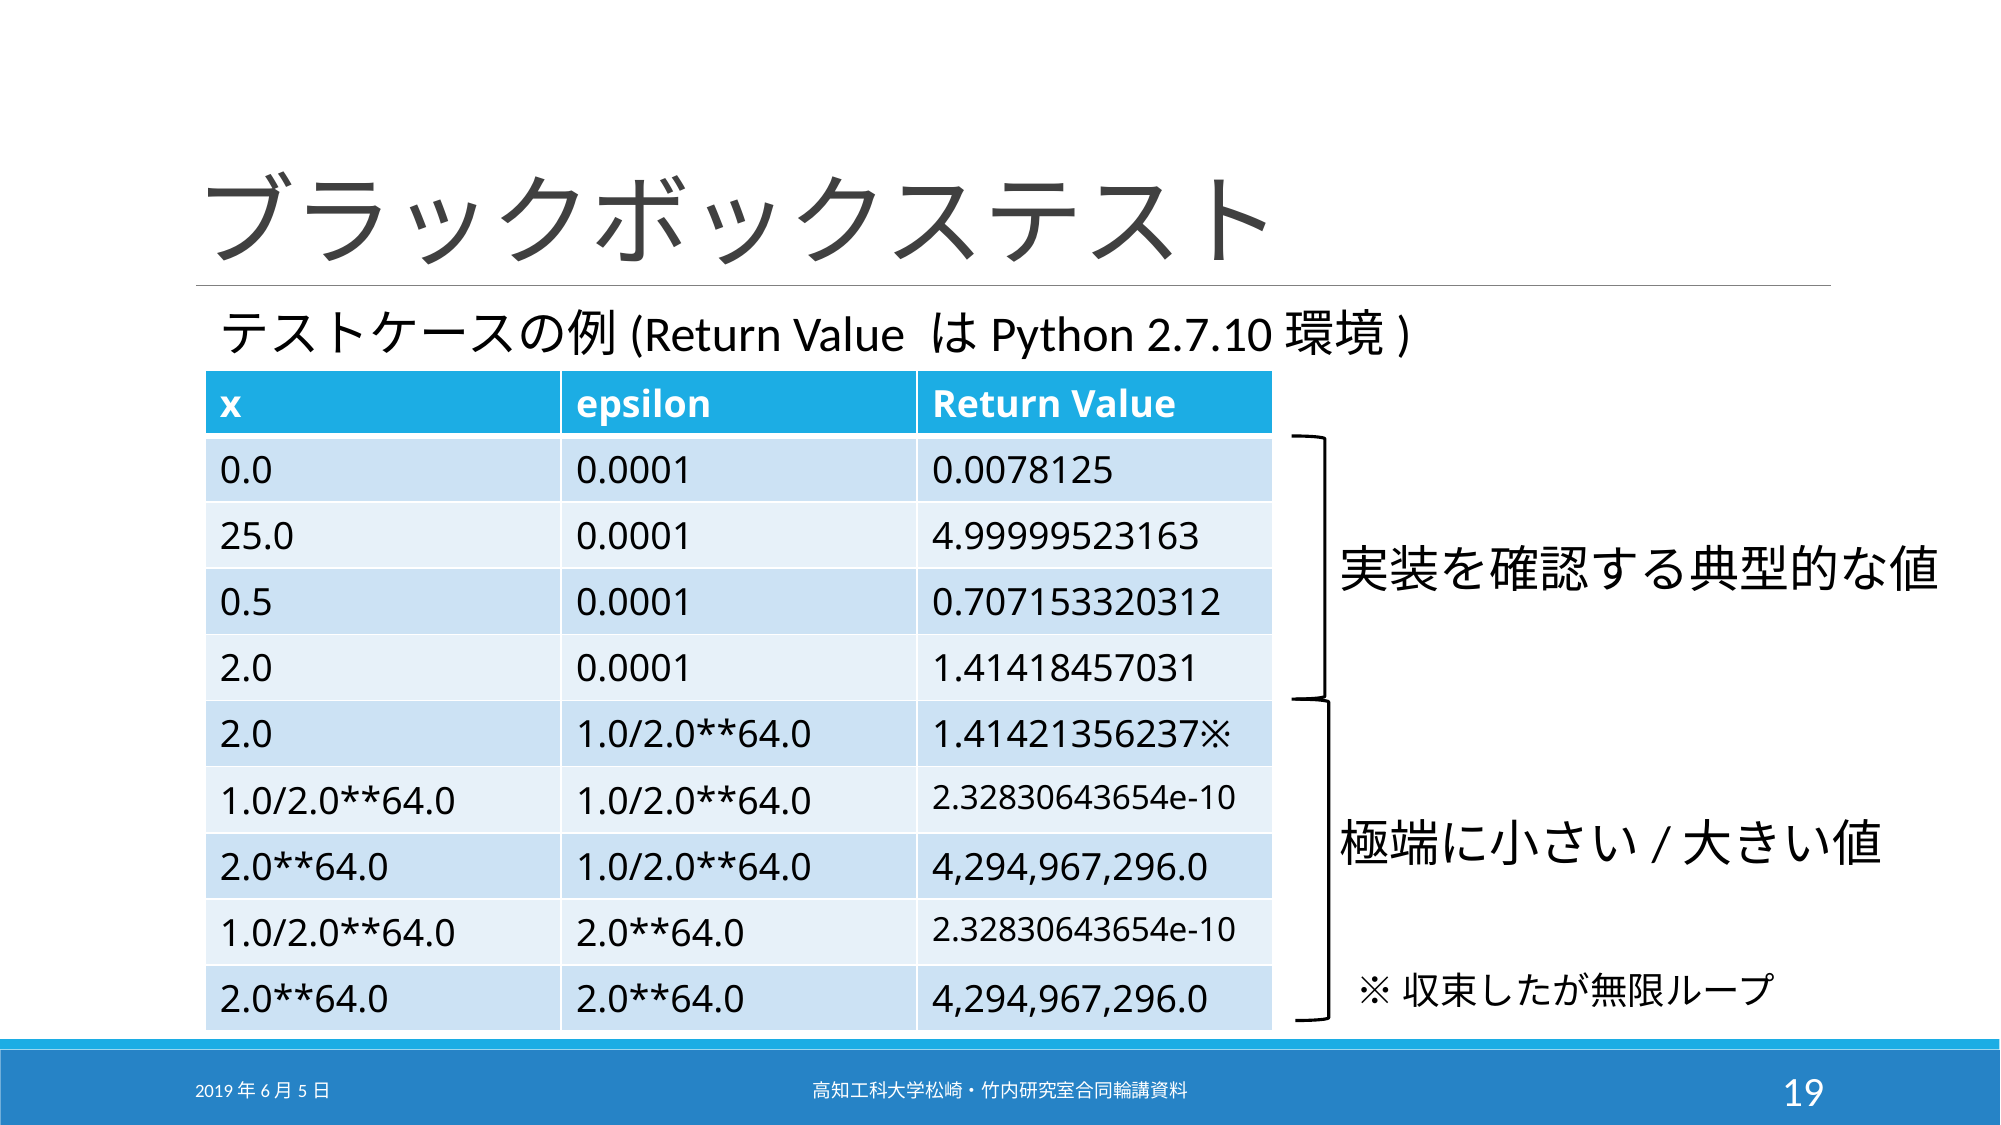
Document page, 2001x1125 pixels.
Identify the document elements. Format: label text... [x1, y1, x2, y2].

table_cell 0.0001 [562, 503, 916, 567]
table_cell 0.0001 [562, 439, 916, 501]
table_cell 1.0/2.0**64.0 [206, 900, 560, 964]
table_cell 2.0**64.0 [206, 966, 560, 1030]
table_cell 1.0/2.0**64.0 [562, 767, 916, 832]
footer 高知工科大学松崎・竹内研究室合同輪講資料 [604, 1059, 1396, 1120]
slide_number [180, 1059, 586, 1120]
table_cell 1.0/2.0**64.0 [562, 701, 916, 766]
table_cell 4,294,967,296.0 [918, 966, 1272, 1030]
text_box 実装を確認する典型的な値 [1326, 529, 2000, 605]
table_cell 0.0001 [562, 635, 916, 700]
table_header epsilon [562, 371, 916, 433]
slide_number 19 [1624, 1059, 1840, 1120]
text_box [1291, 434, 1326, 701]
text_box ※収束したが無限ループ [1341, 959, 1790, 1020]
text_box テストケースの例(Return Value はPython 2.7.10環境) [204, 294, 1805, 370]
table_cell 2.32830643654e-10 [918, 767, 1272, 832]
table_header Return Value [918, 371, 1272, 433]
table_cell 1.0/2.0**64.0 [206, 767, 560, 832]
table_cell 0.707153320312 [918, 569, 1272, 634]
title ブラックボックステスト [180, 47, 1830, 285]
text_box 極端に小さい/大きい値 [1330, 803, 2000, 879]
table_cell 1.41418457031 [918, 635, 1272, 700]
table_cell 2.0**64.0 [206, 834, 560, 898]
text_box [1295, 699, 1330, 1022]
table_cell 0.0 [206, 439, 560, 501]
table_cell 4,294,967,296.0 [918, 834, 1272, 898]
table_cell 4.99999523163 [918, 503, 1272, 567]
table_cell 1.41421356237※ [918, 701, 1272, 766]
table_cell 25.0 [206, 503, 560, 567]
table_cell 2.32830643654e-10 [918, 900, 1272, 964]
table_header x [206, 371, 560, 433]
table_cell 2.0**64.0 [562, 966, 916, 1030]
table_cell 0.5 [206, 569, 560, 634]
table_cell 0.0078125 [918, 439, 1272, 501]
table_cell 2.0 [206, 635, 560, 700]
table_cell 2.0**64.0 [562, 900, 916, 964]
table_cell 2.0 [206, 701, 560, 766]
table_cell 0.0001 [562, 569, 916, 634]
table_cell 1.0/2.0**64.0 [562, 834, 916, 898]
